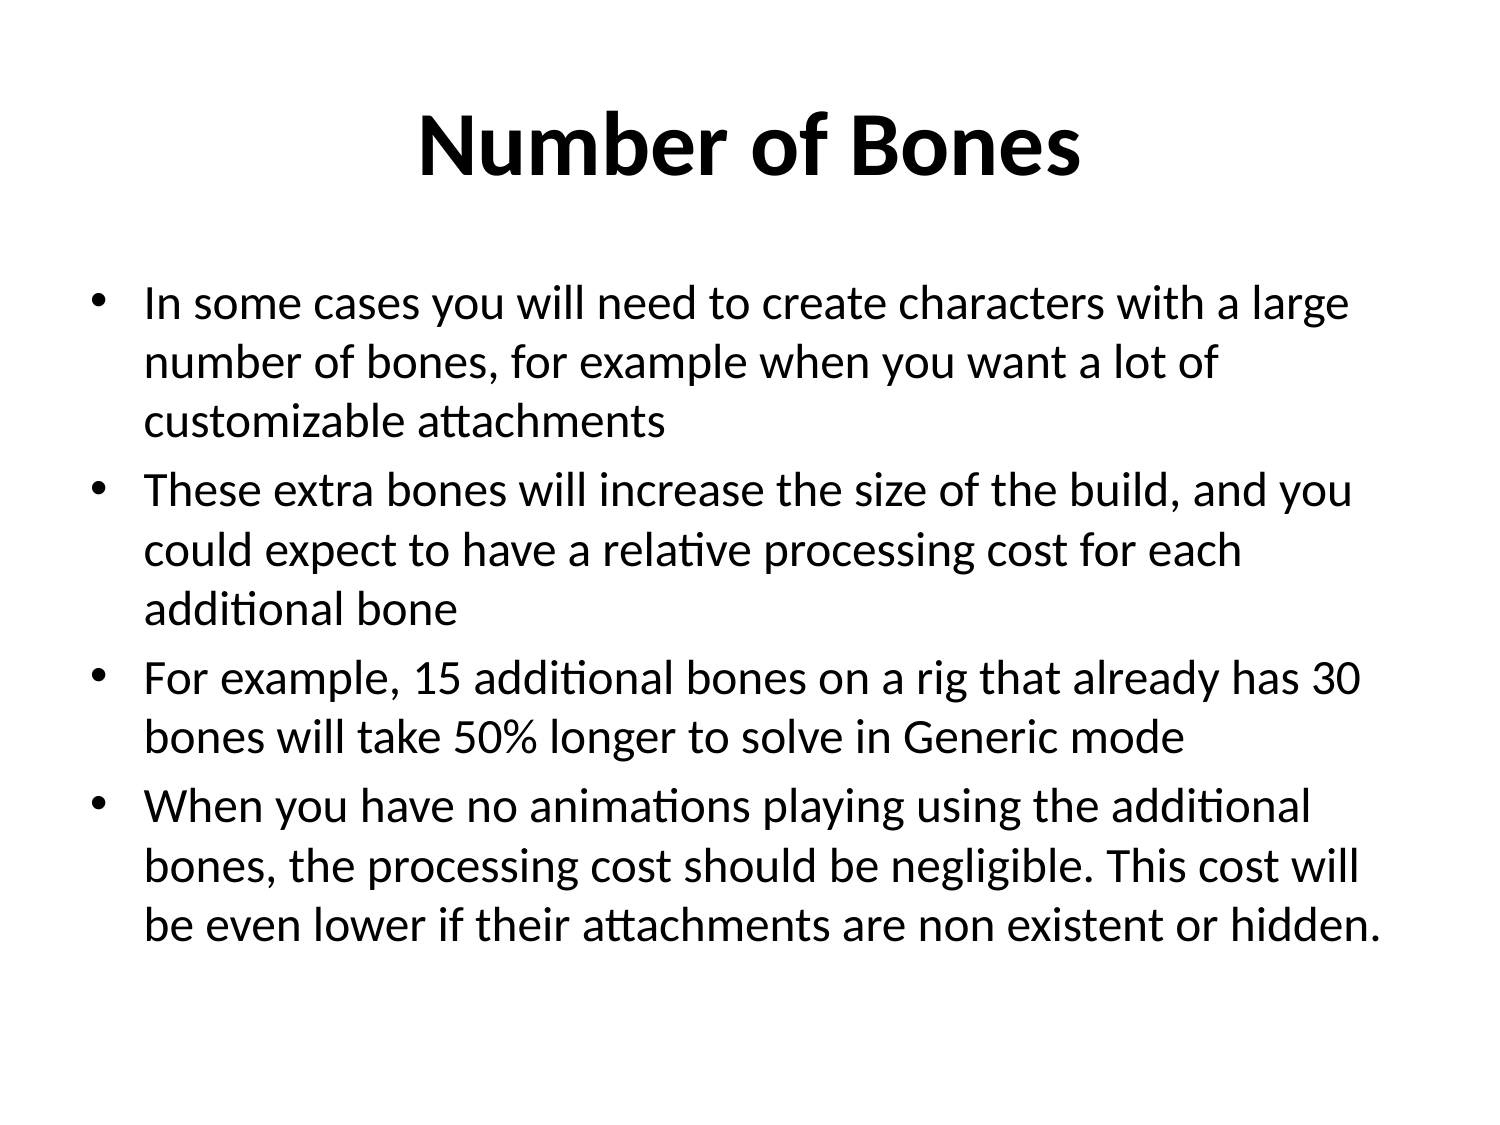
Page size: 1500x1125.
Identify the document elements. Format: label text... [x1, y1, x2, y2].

title Number of Bones [75, 45, 1425, 233]
list In some cases you will need to create characters with a large number of bones, for example when you want a lot of customizable attachments These extra bones will increase the size of the build, and you could expect to have a relative processing cost for each additional bone For example, 15 additional bones on a rig that already has 30 bones will take 50% longer to solve in Generic mode When you have no animations playing using the additional bones, the processing cost should be negligible. This cost will be even lower if their attachments are non existent or hidden. [75, 262, 1425, 1005]
